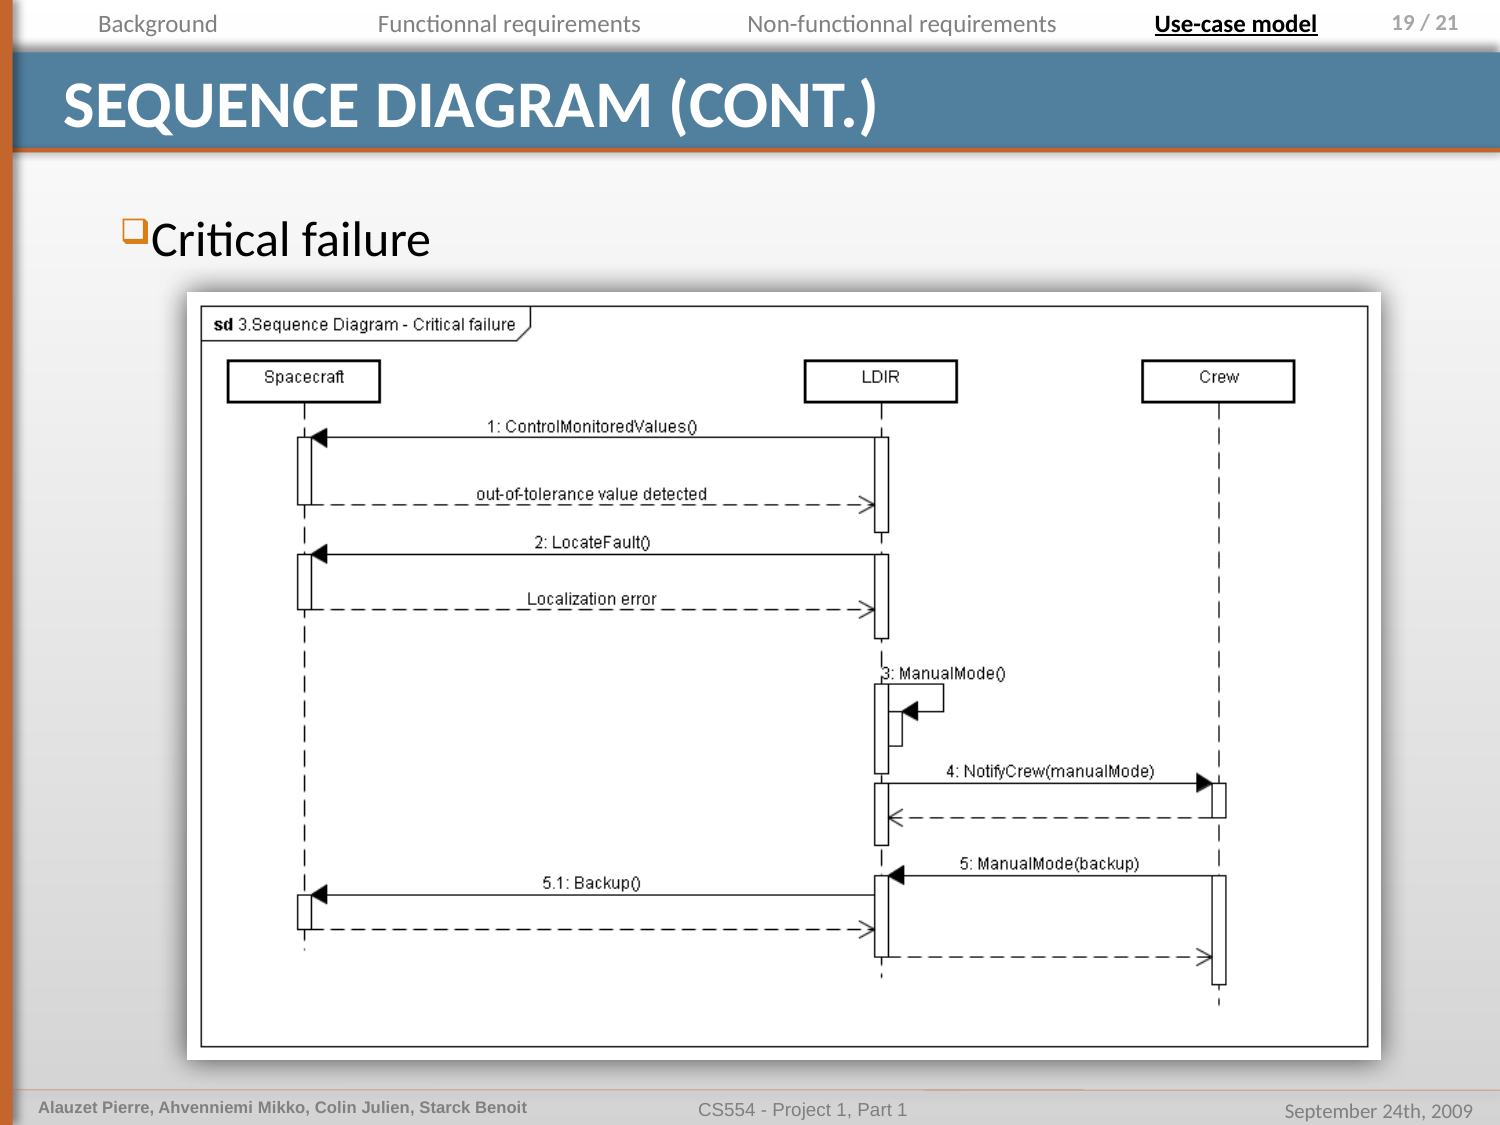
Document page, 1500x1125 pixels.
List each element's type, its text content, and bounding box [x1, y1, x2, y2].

list Critical failure [46, 199, 1465, 1079]
text_box Functionnal requirements [351, 0, 668, 45]
text_box Non-functionnal requirements [691, 0, 1078, 45]
text_box Background [0, 0, 317, 45]
title Sequence diagram (cont.) [49, 53, 1442, 141]
picture [187, 292, 1382, 1060]
text_box Use-case model [1078, 0, 1395, 45]
